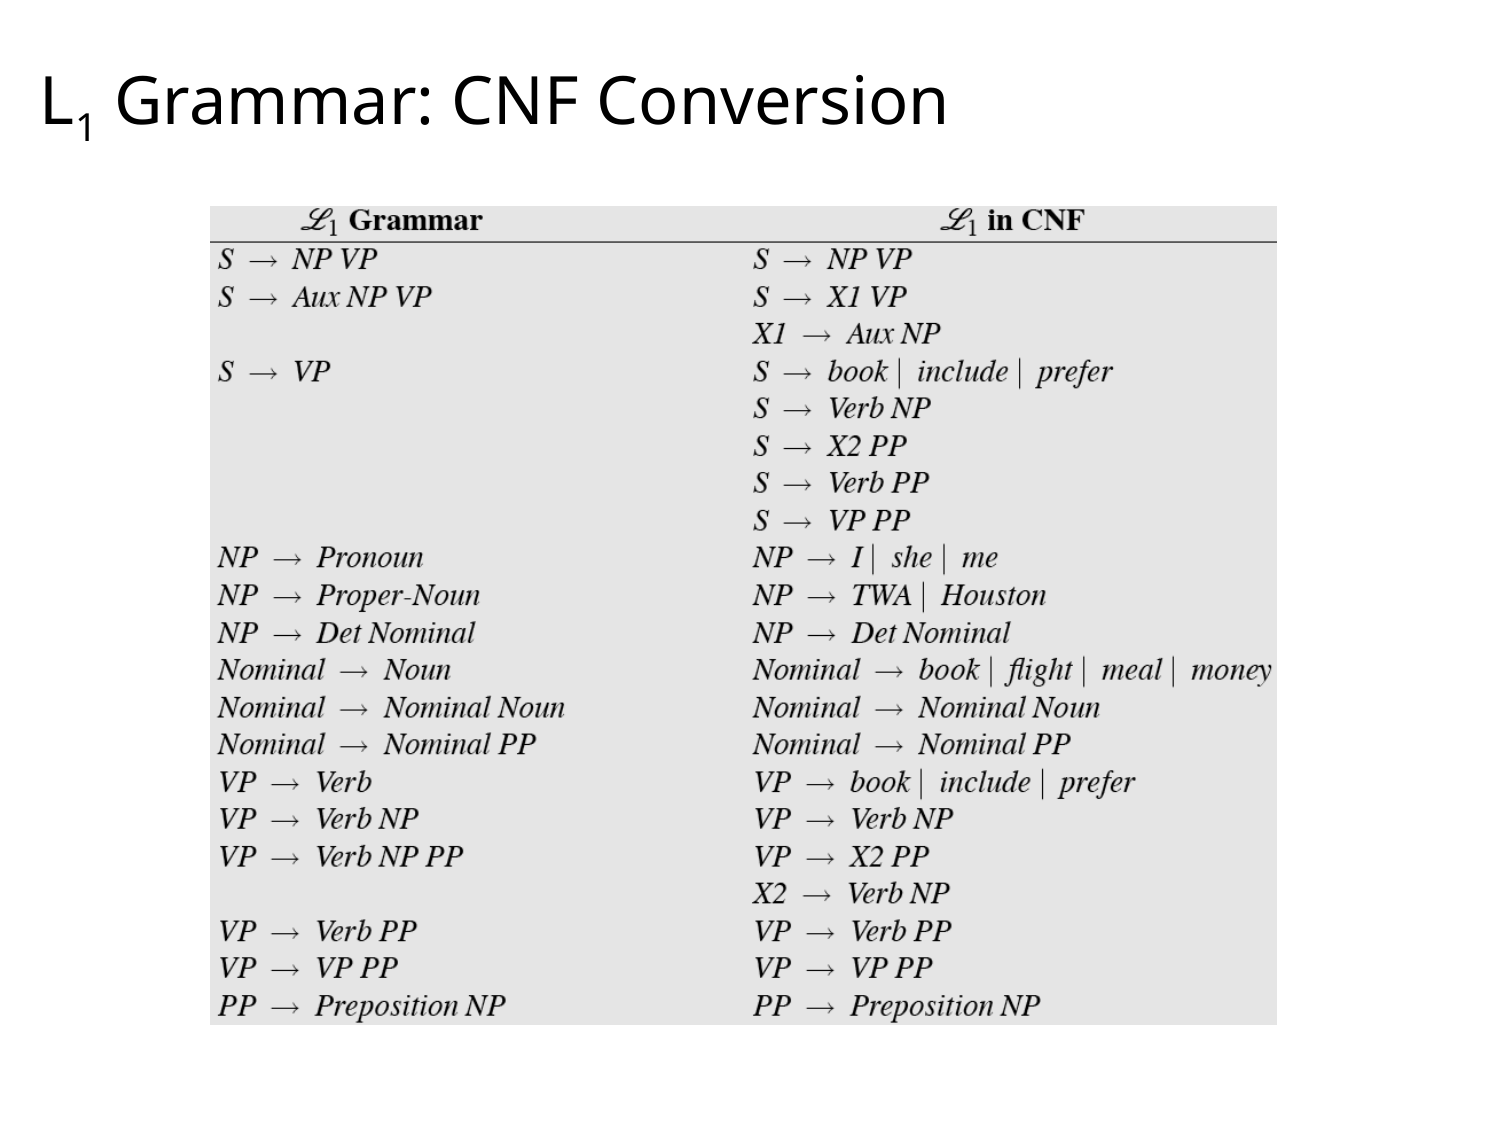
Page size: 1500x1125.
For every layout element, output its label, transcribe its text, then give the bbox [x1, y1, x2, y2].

title L1 Grammar: CNF Conversion [24, 18, 1451, 188]
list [209, 206, 1278, 1026]
